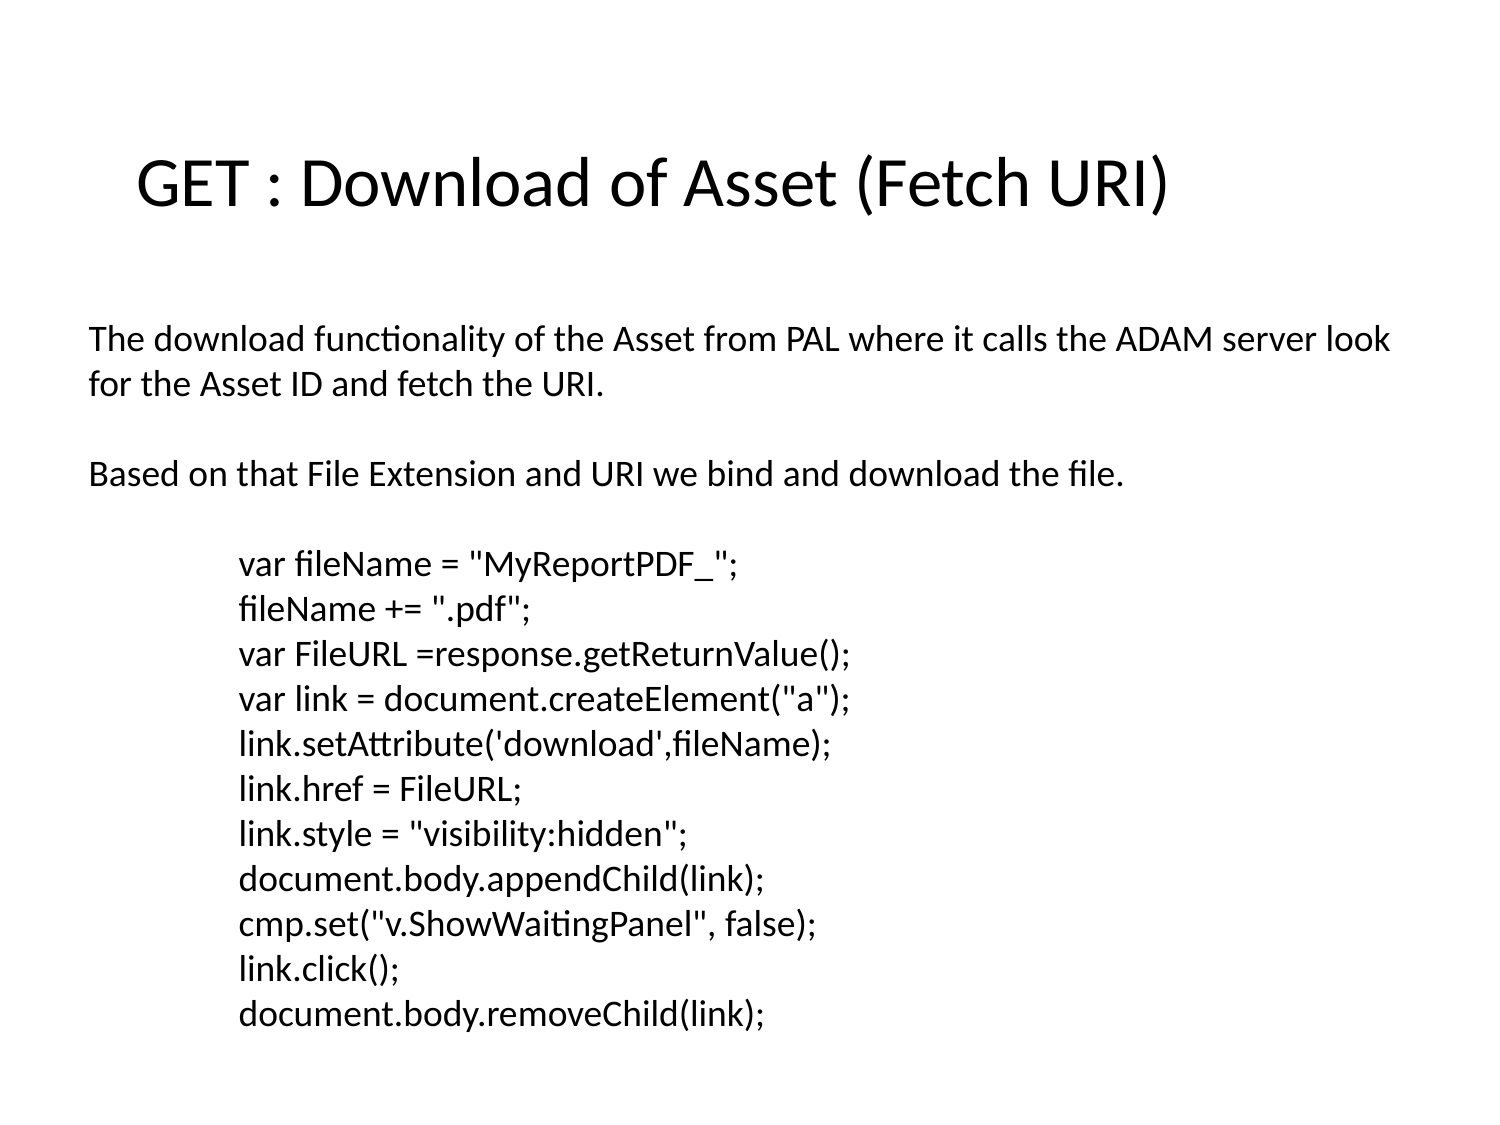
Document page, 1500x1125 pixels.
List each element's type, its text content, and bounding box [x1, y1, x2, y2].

title GET : Download of Asset (Fetch URI) [135, 135, 1364, 207]
list The download functionality of the Asset from PAL where it calls the ADAM server look for the Asset ID and fetch the URI. Based on that File Extension and URI we bind and download the file. var fileName = "MyReportPDF_"; fileName += ".pdf"; var FileURL =response.getReturnValue(); var link = document.createElement("a"); link.setAttribute('download',fileName); link.href = FileURL; link.style = "visibility:hidden"; document.body.appendChild(link); cmp.set("v.ShowWaitingPanel", false); link.click(); document.body.removeChild(link); [88, 314, 1412, 1071]
